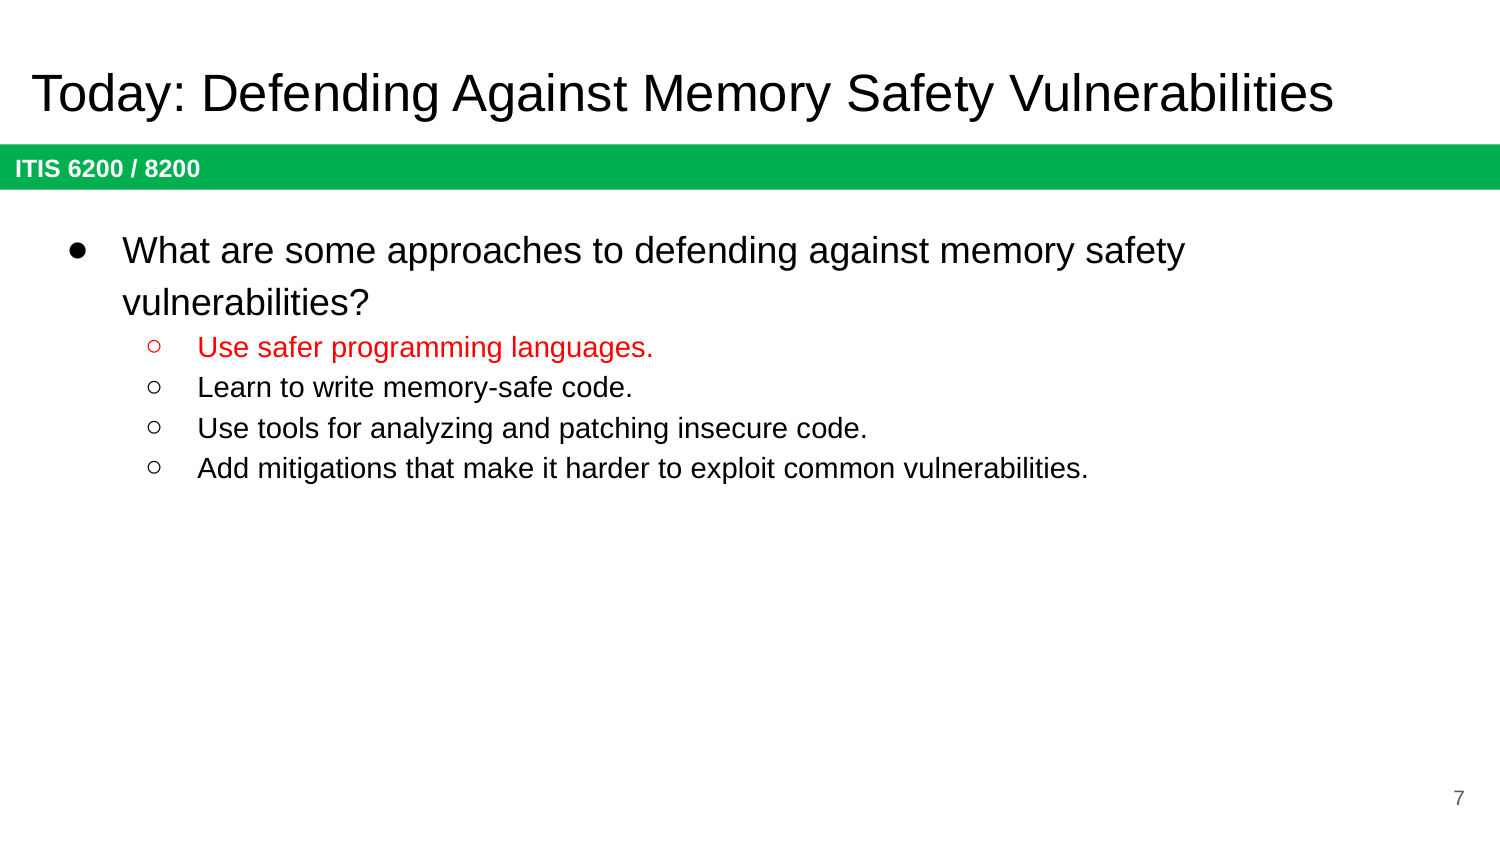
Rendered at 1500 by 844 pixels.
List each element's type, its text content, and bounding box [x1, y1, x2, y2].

title Today: Defending Against Memory Safety Vulnerabilities [16, 44, 1415, 139]
slide_number 7 [1389, 764, 1480, 830]
list What are some approaches to defending against memory safety vulnerabilities? Use safer programming languages. Learn to write memory-safe code. Use tools for analyzing and patching insecure code. Add mitigations that make it harder to exploit common vulnerabilities. [32, 204, 1431, 823]
